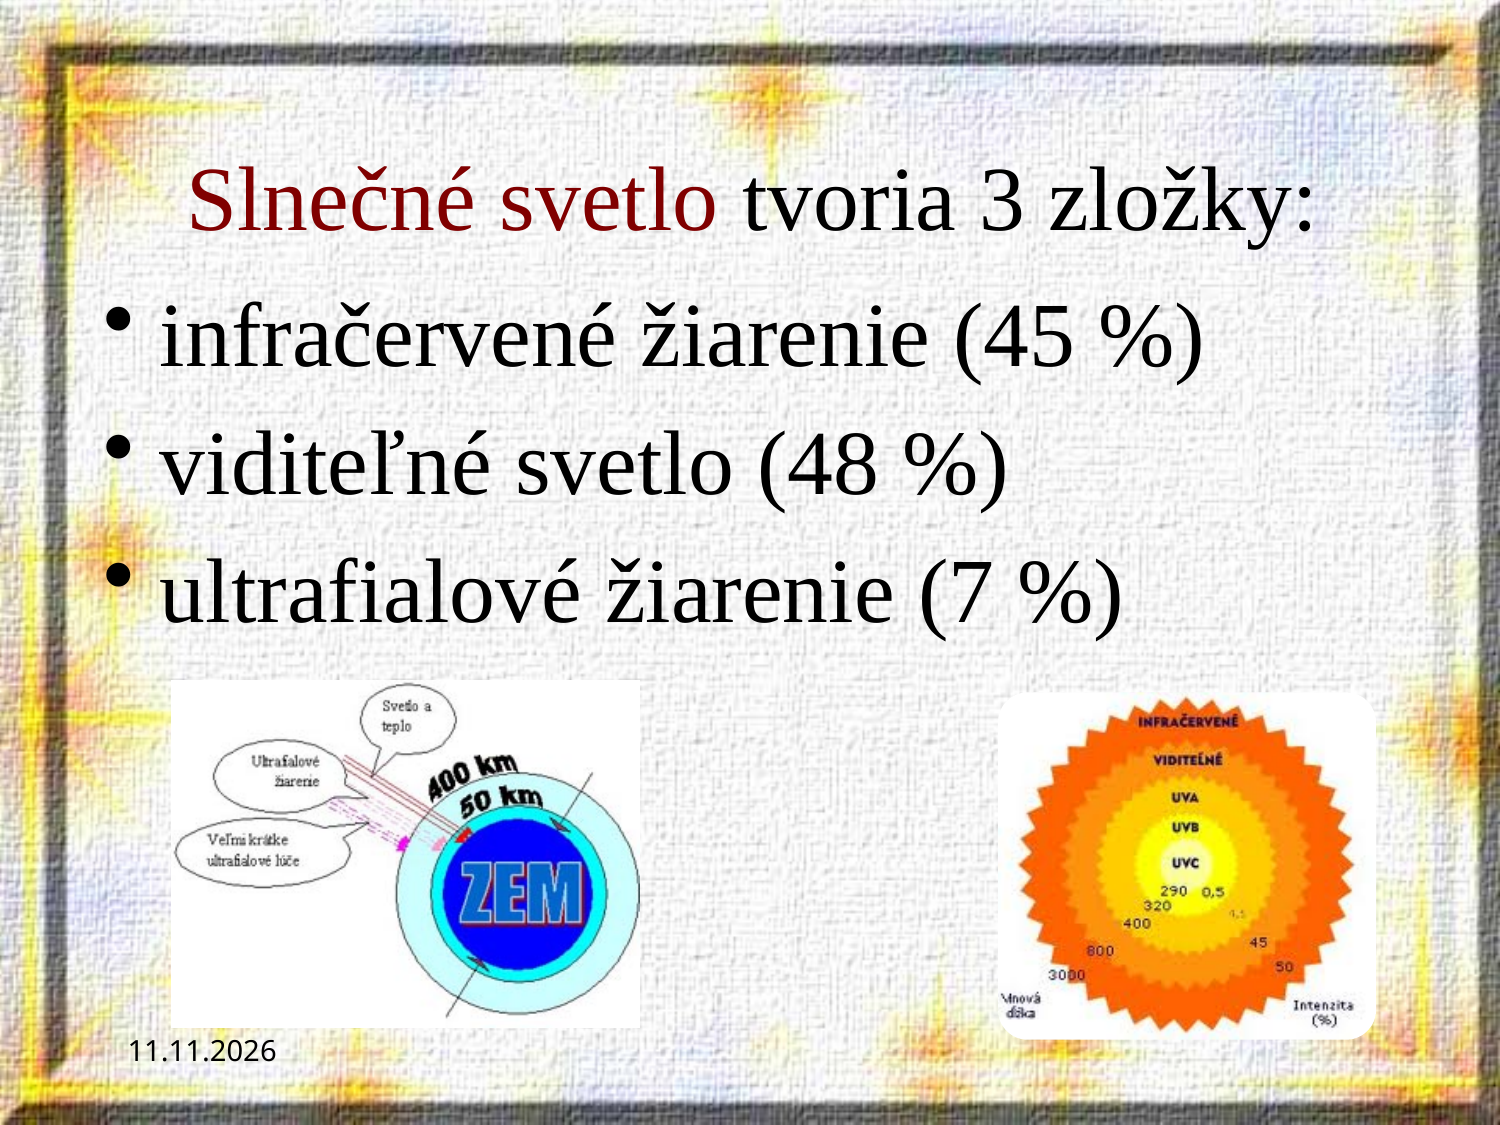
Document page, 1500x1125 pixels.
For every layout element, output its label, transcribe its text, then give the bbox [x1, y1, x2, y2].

picture [0, 0, 1500, 1125]
list infračervené žiarenie (45 %) viditeľné svetlo (48 %) ultrafialové žiarenie (7 %) [88, 266, 1364, 693]
title Slnečné svetlo tvoria 3 zložky: [170, 99, 1388, 288]
slide_number 21. 9. 2020 [112, 1024, 426, 1101]
